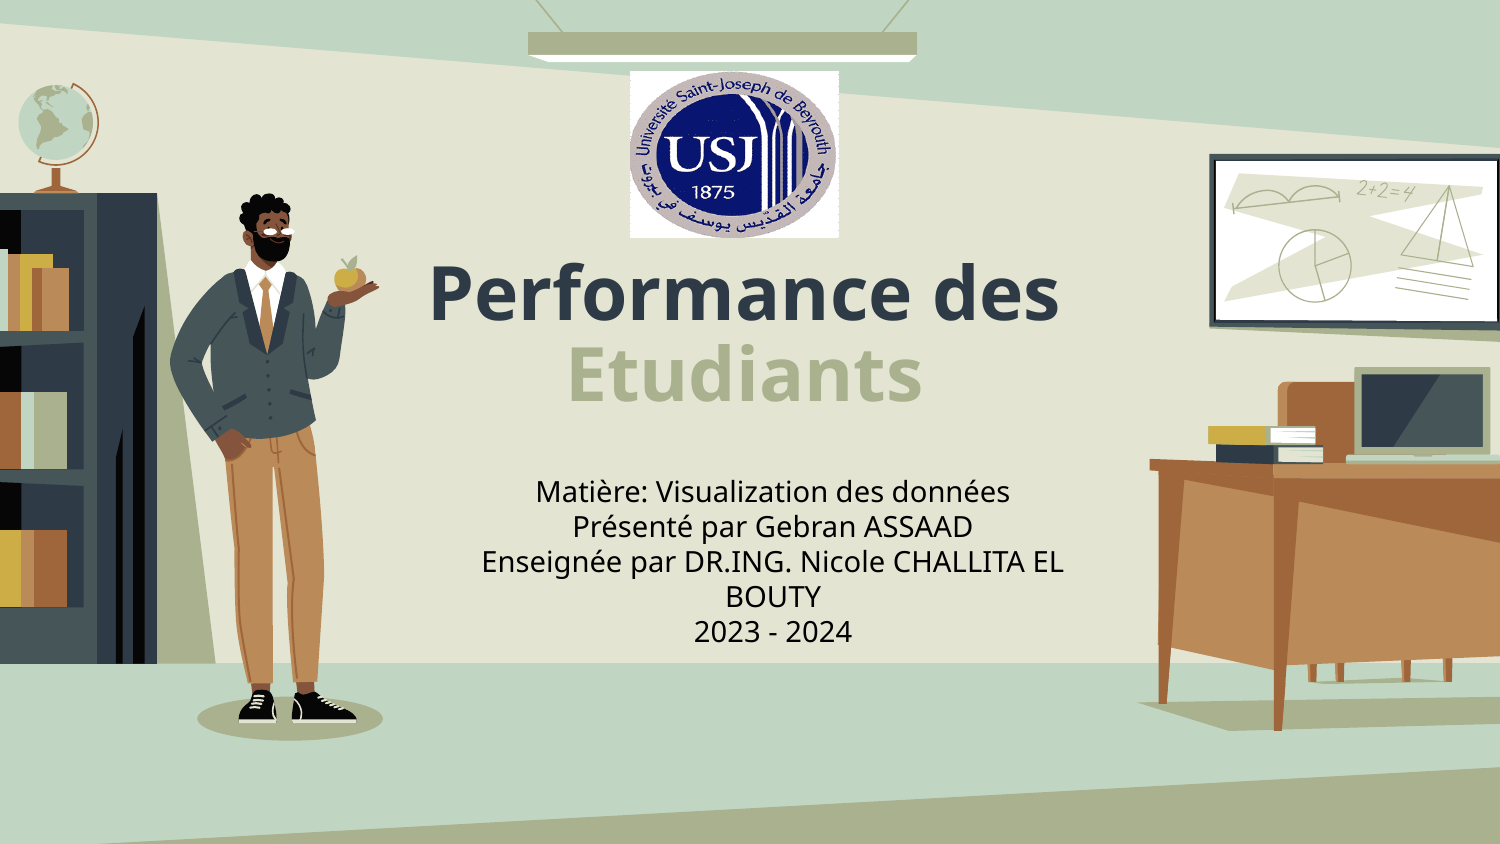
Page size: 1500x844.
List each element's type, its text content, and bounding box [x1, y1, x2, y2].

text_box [169, 193, 384, 741]
text_box Matière: Visualization des données Présenté par Gebran ASSAAD Enseignée par DR.ING. Nicole CHALLITA EL BOUTY 2023 - 2024 [427, 465, 1119, 656]
title Performance des Etudiants [400, 211, 1089, 463]
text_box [1136, 366, 1500, 732]
picture [543, 52, 929, 252]
